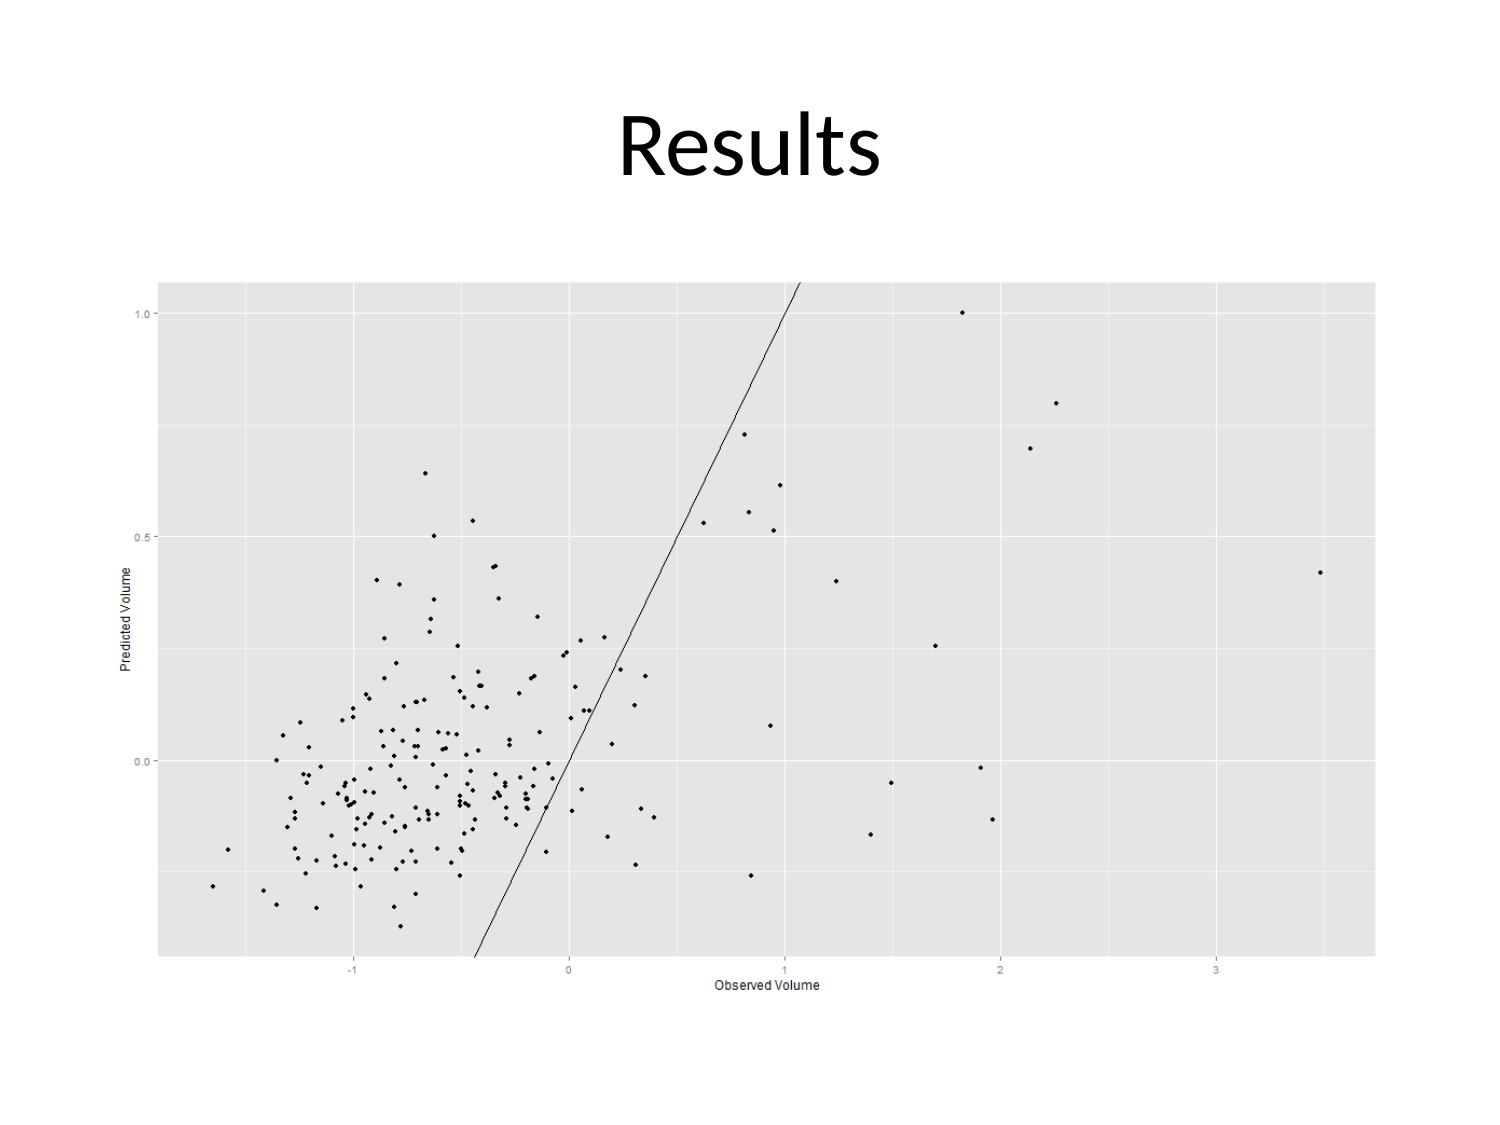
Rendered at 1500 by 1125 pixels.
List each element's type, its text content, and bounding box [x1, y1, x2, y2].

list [103, 262, 1397, 1006]
title Results [75, 45, 1425, 233]
